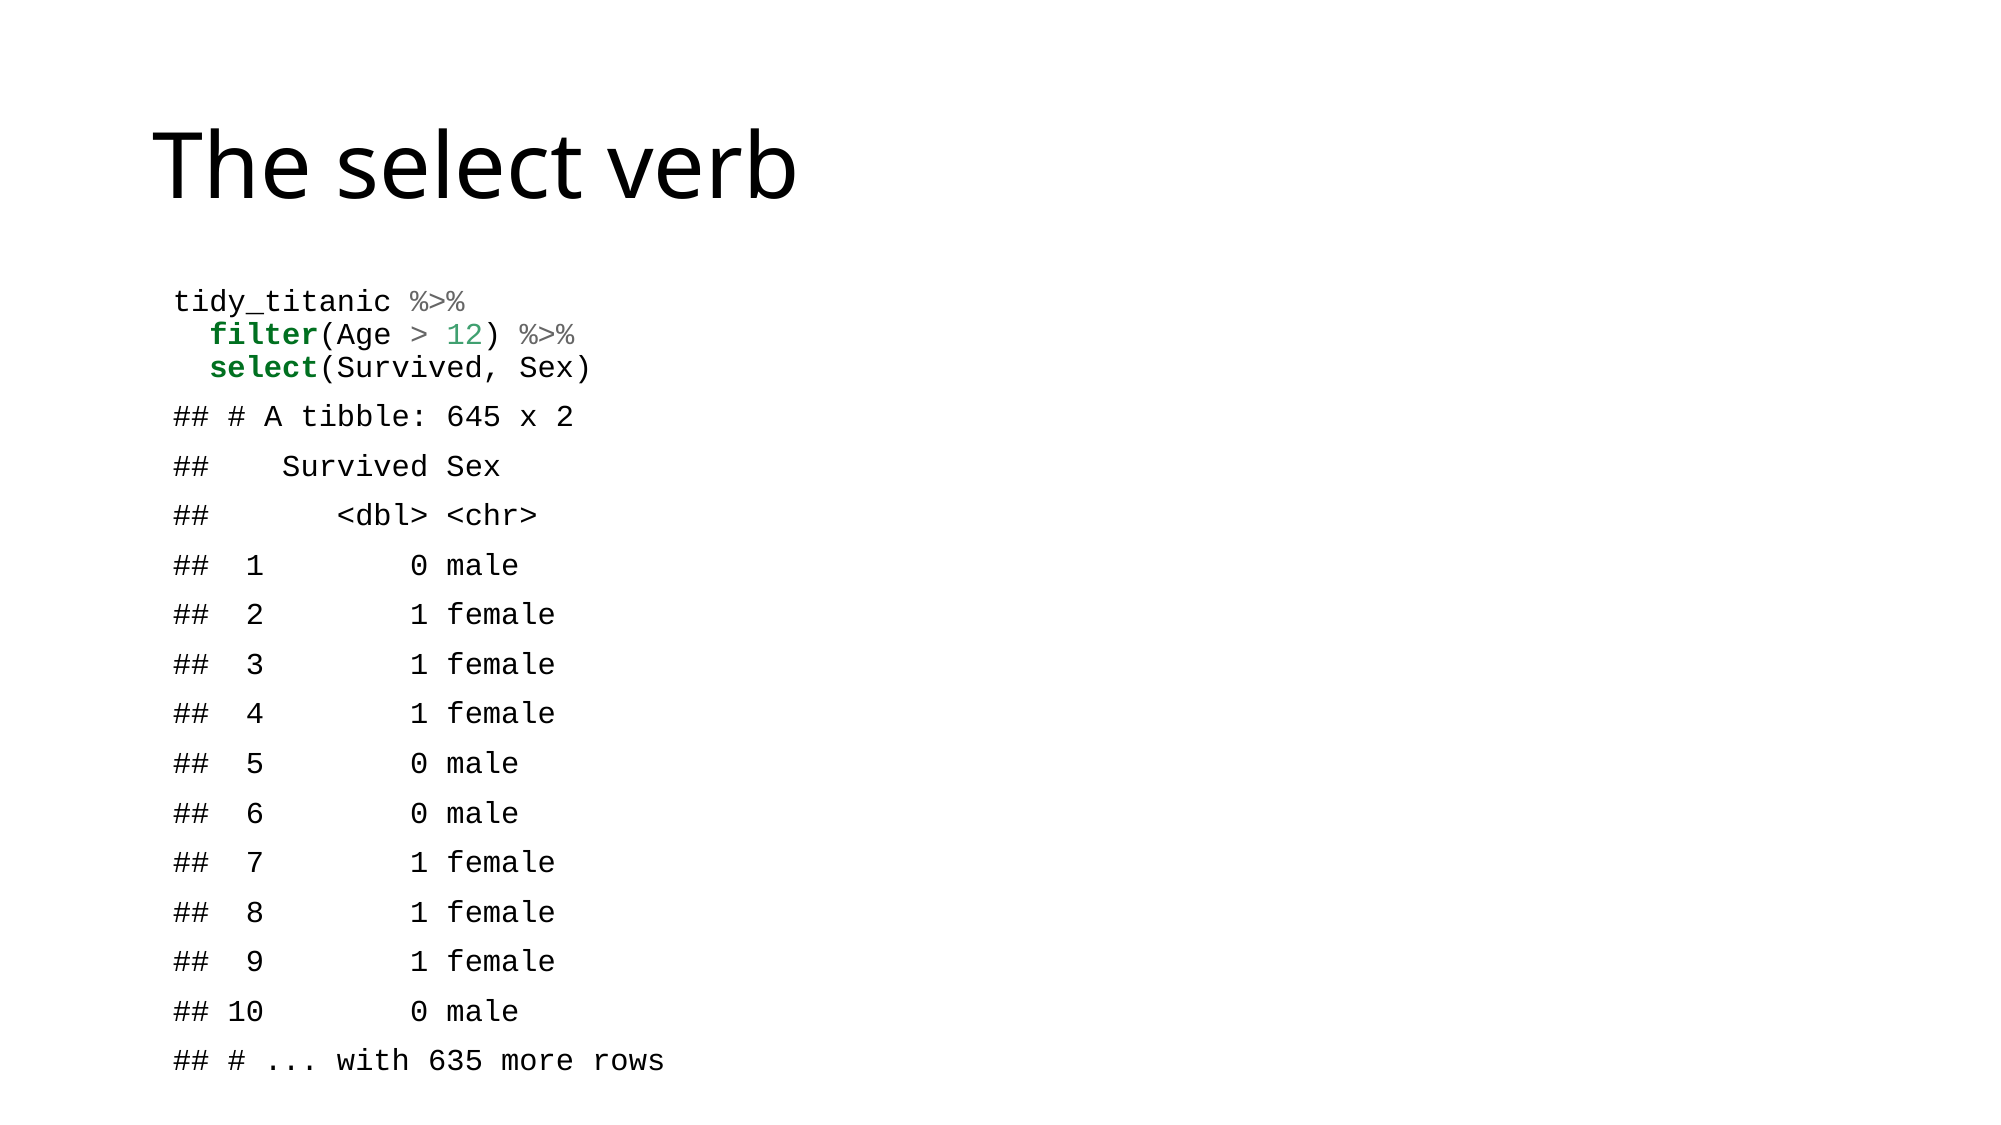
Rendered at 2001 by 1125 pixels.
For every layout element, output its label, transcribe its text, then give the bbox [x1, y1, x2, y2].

text_box tidy_titanic %>% filter(Age > 12) %>% select(Survived, Sex) ## # A tibble: 645 x 2 ## Survived Sex ## <dbl> <chr> ## 1 0 male ## 2 1 female ## 3 1 female ## 4 1 female ## 5 0 male ## 6 0 male ## 7 1 female ## 8 1 female ## 9 1 female ## 10 0 male ## # ... with 635 more rows [0, 278, 1712, 1095]
title The select verb [137, 59, 1863, 278]
